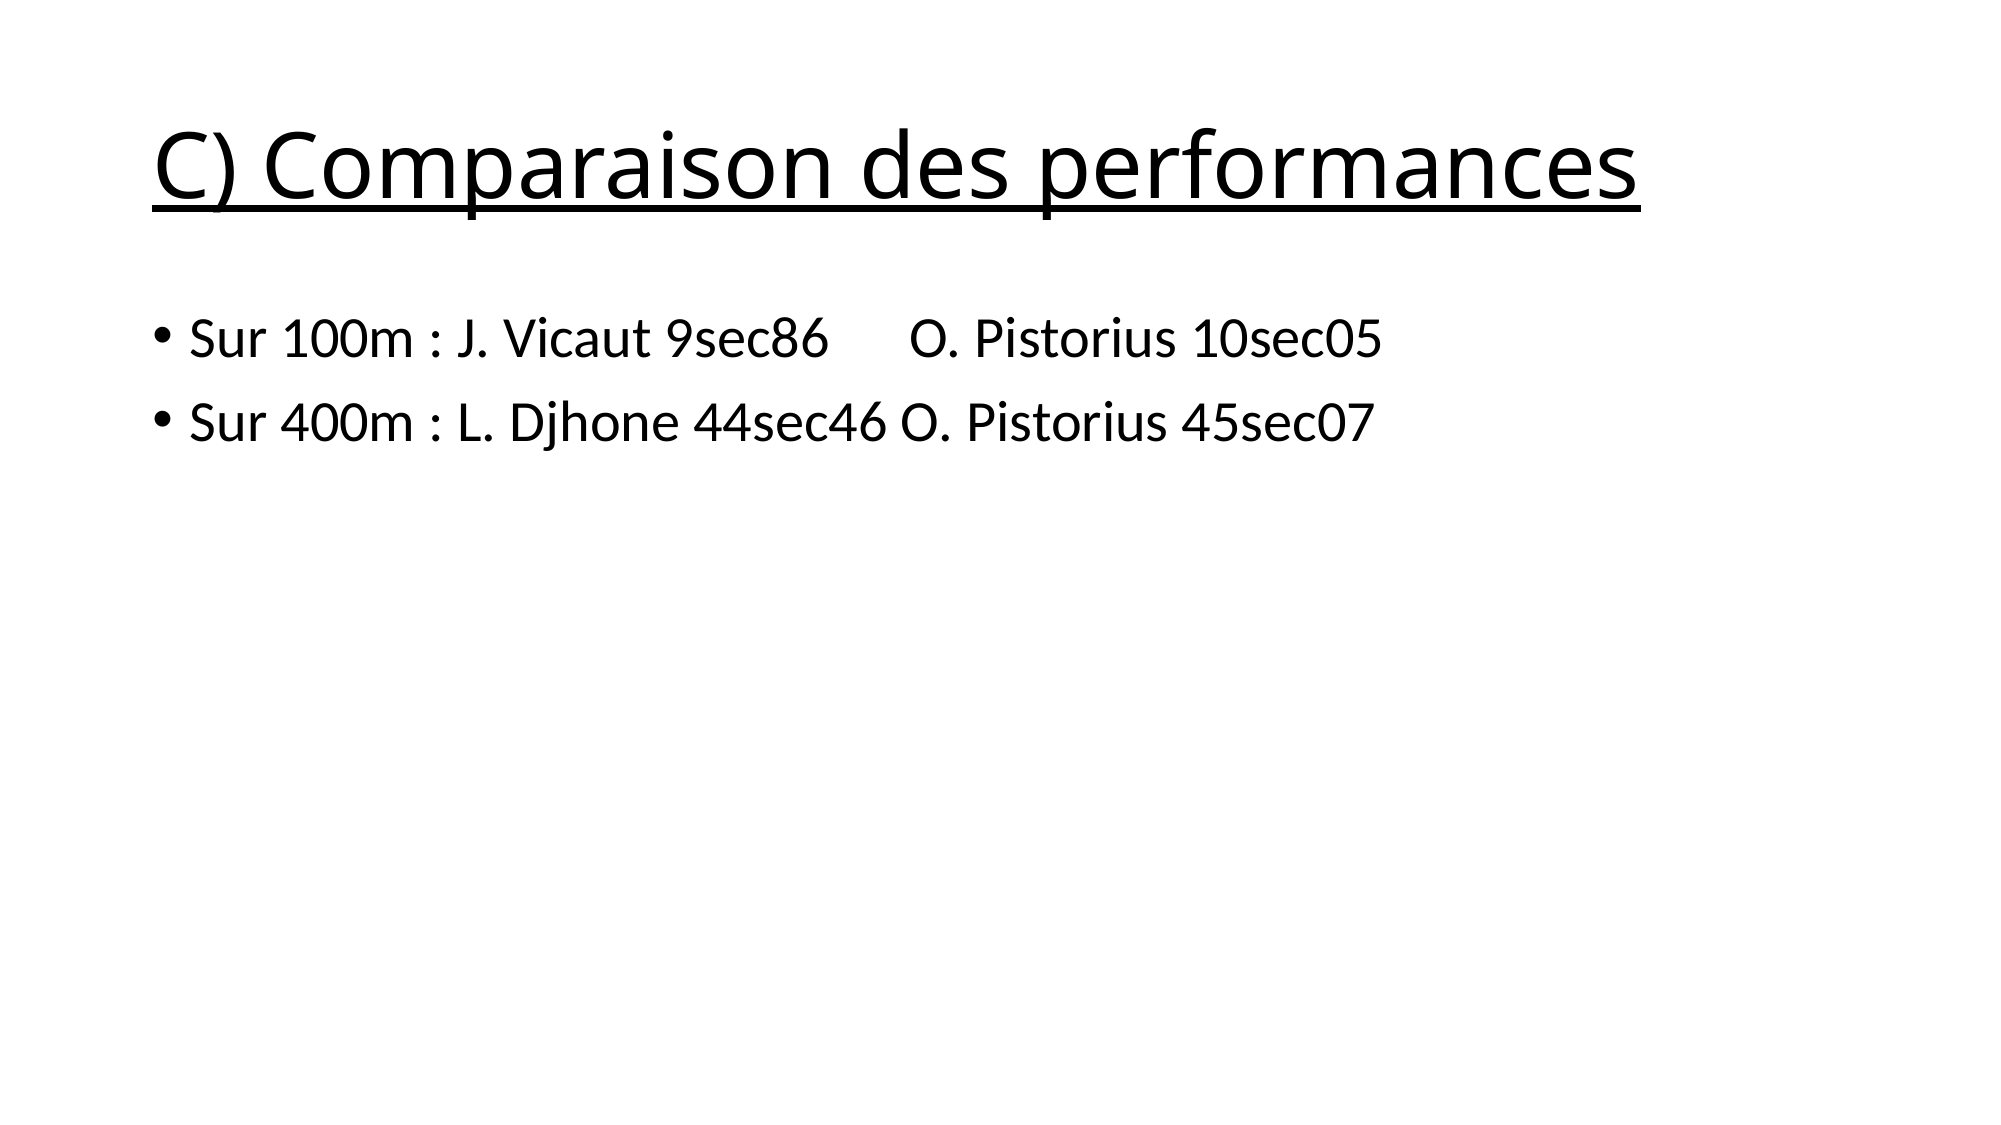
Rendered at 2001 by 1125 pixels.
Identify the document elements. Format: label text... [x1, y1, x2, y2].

title C) Comparaison des performances [137, 59, 1863, 278]
list Sur 100m : J. Vicaut 9sec86 O. Pistorius 10sec05 Sur 400m : L. Djhone 44sec46 O. Pistorius 45sec07 [137, 299, 1863, 1014]
